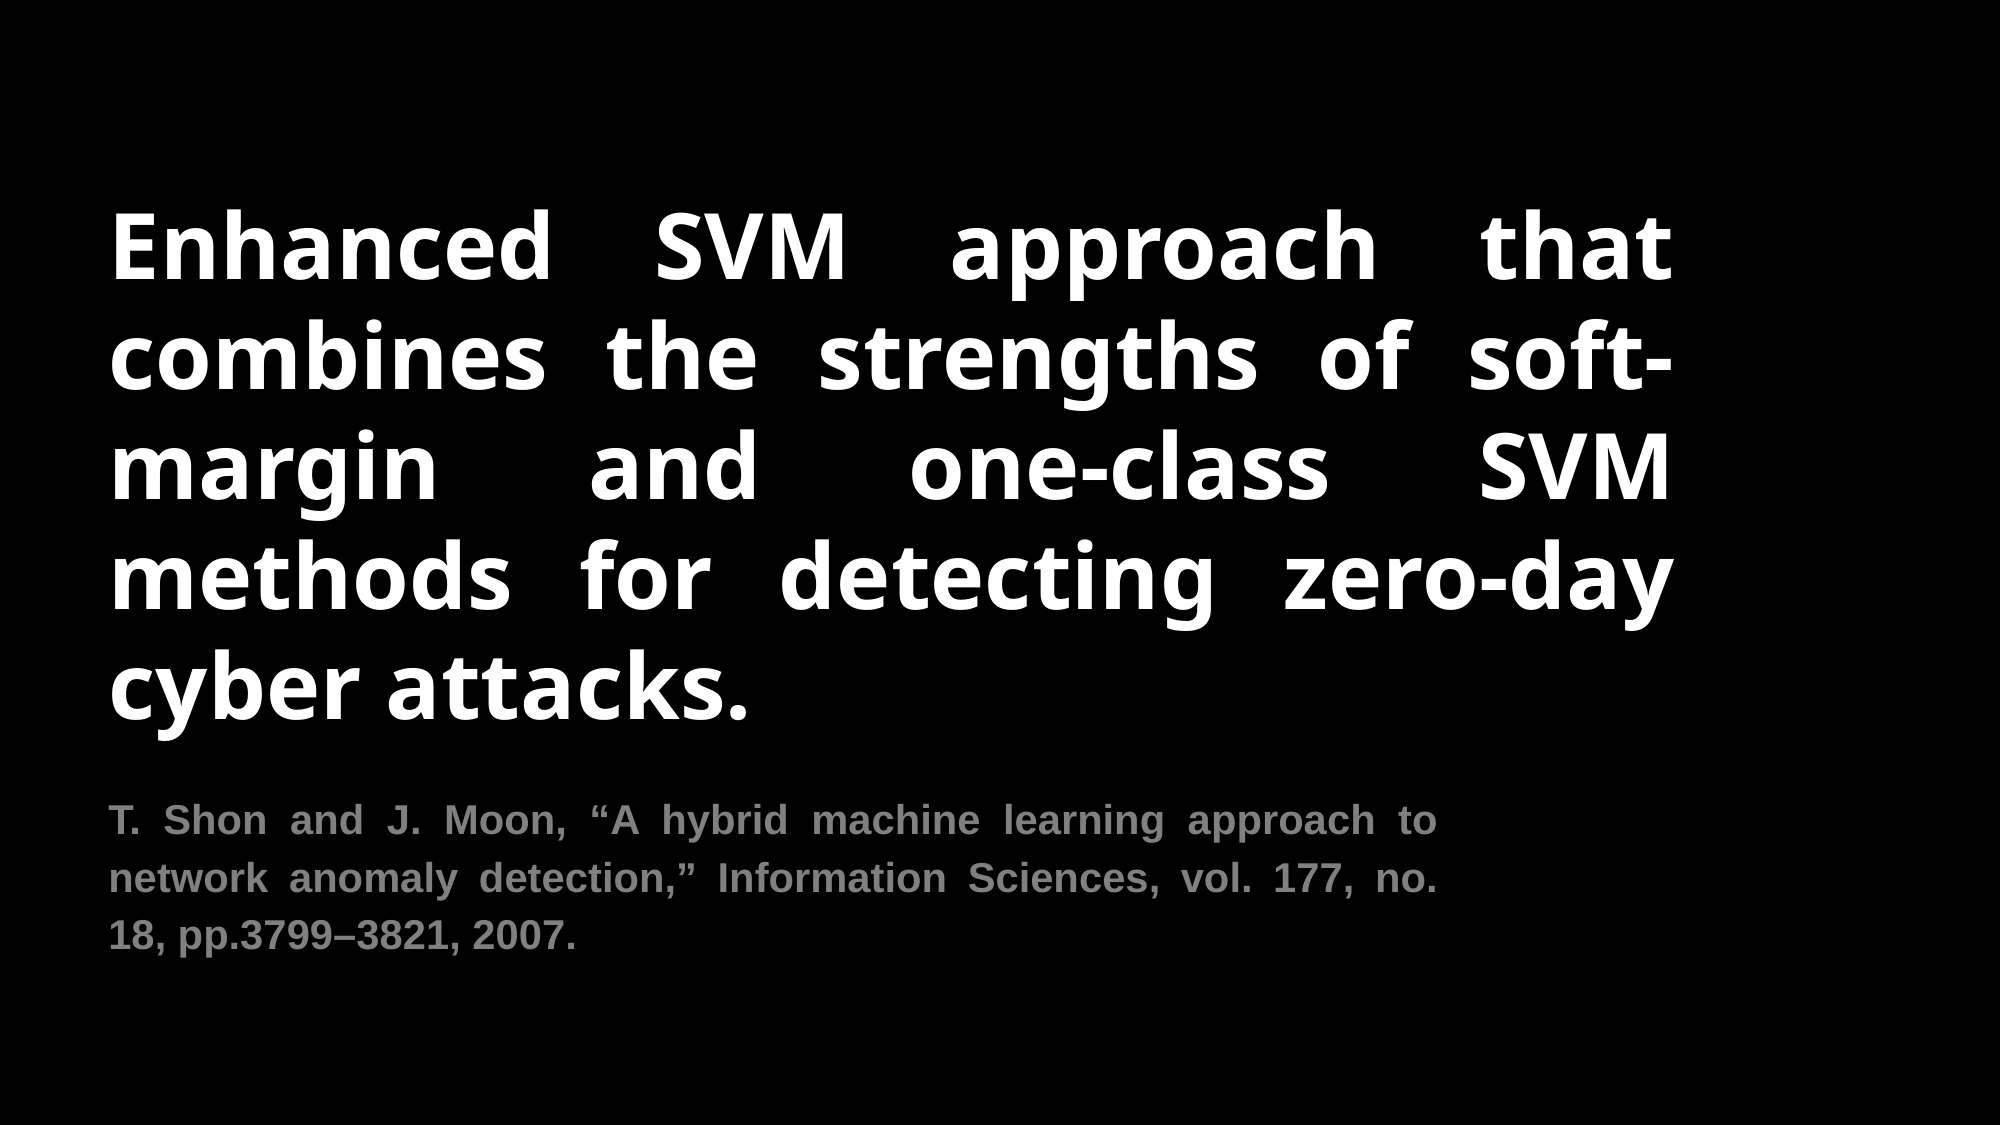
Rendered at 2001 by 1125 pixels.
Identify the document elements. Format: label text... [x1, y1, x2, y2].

text_box T. Shon and J. Moon, “A hybrid machine learning approach to network anomaly detection,” Information Sciences, vol. 177, no. 18, pp.3799–3821, 2007. [93, 777, 1454, 966]
text_box Enhanced SVM approach that combines the strengths of soft-margin and one-class SVM methods for detecting zero-day cyber attacks. [93, 180, 1691, 746]
